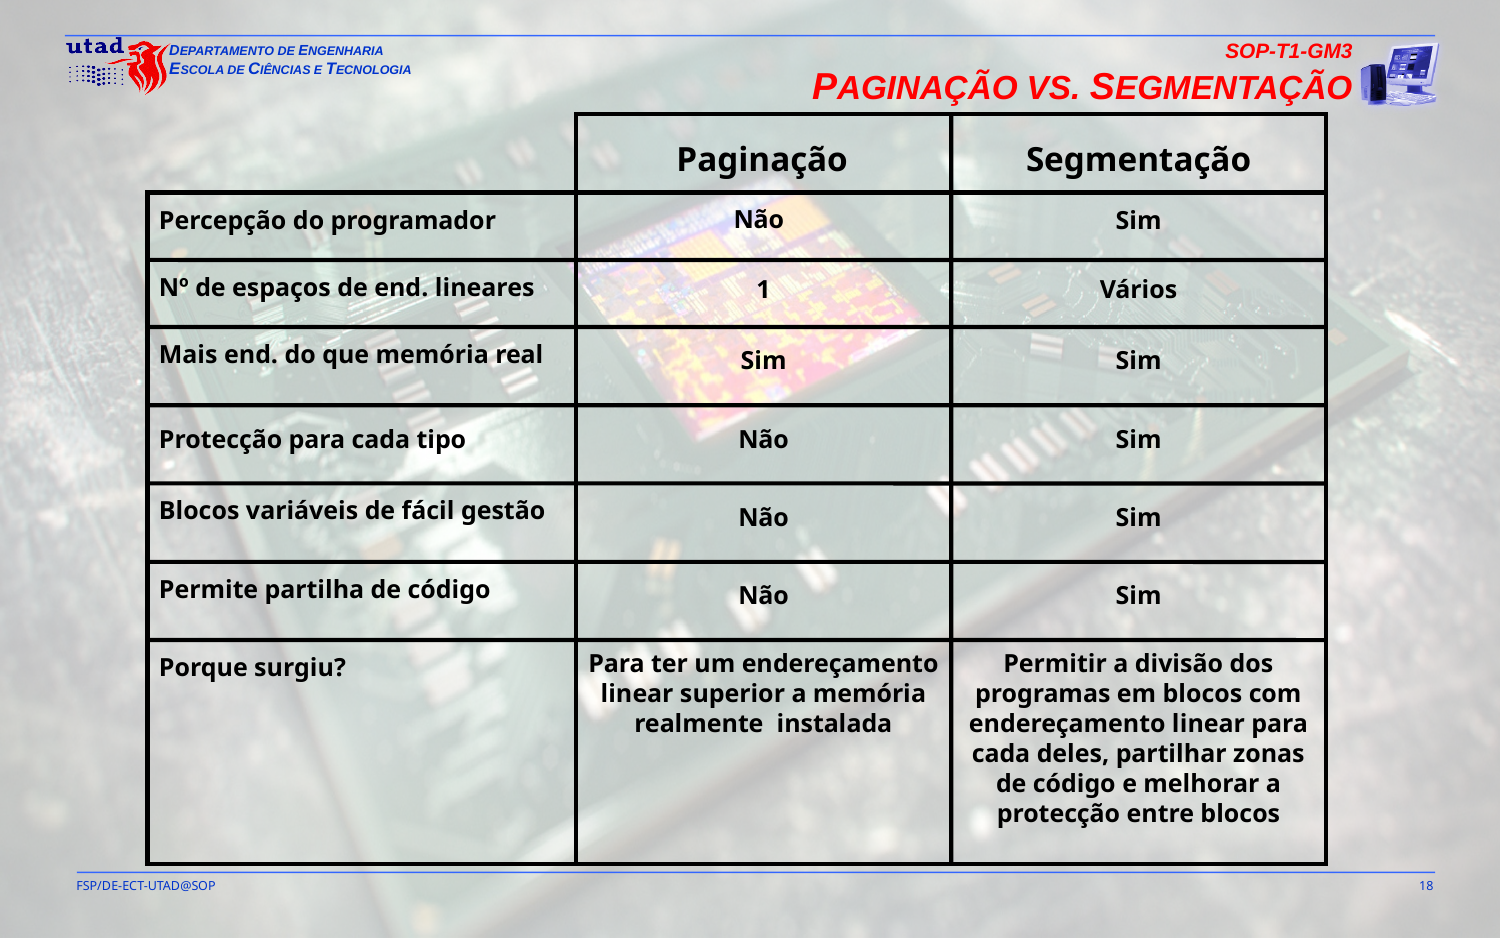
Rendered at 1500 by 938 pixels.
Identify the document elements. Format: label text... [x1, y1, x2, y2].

title SOP-T1-GM3 PAGINAÇÃO VS. SEGMENTAÇÃO [493, 31, 1365, 103]
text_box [147, 114, 1327, 864]
picture [64, 35, 172, 97]
picture [1352, 33, 1447, 115]
